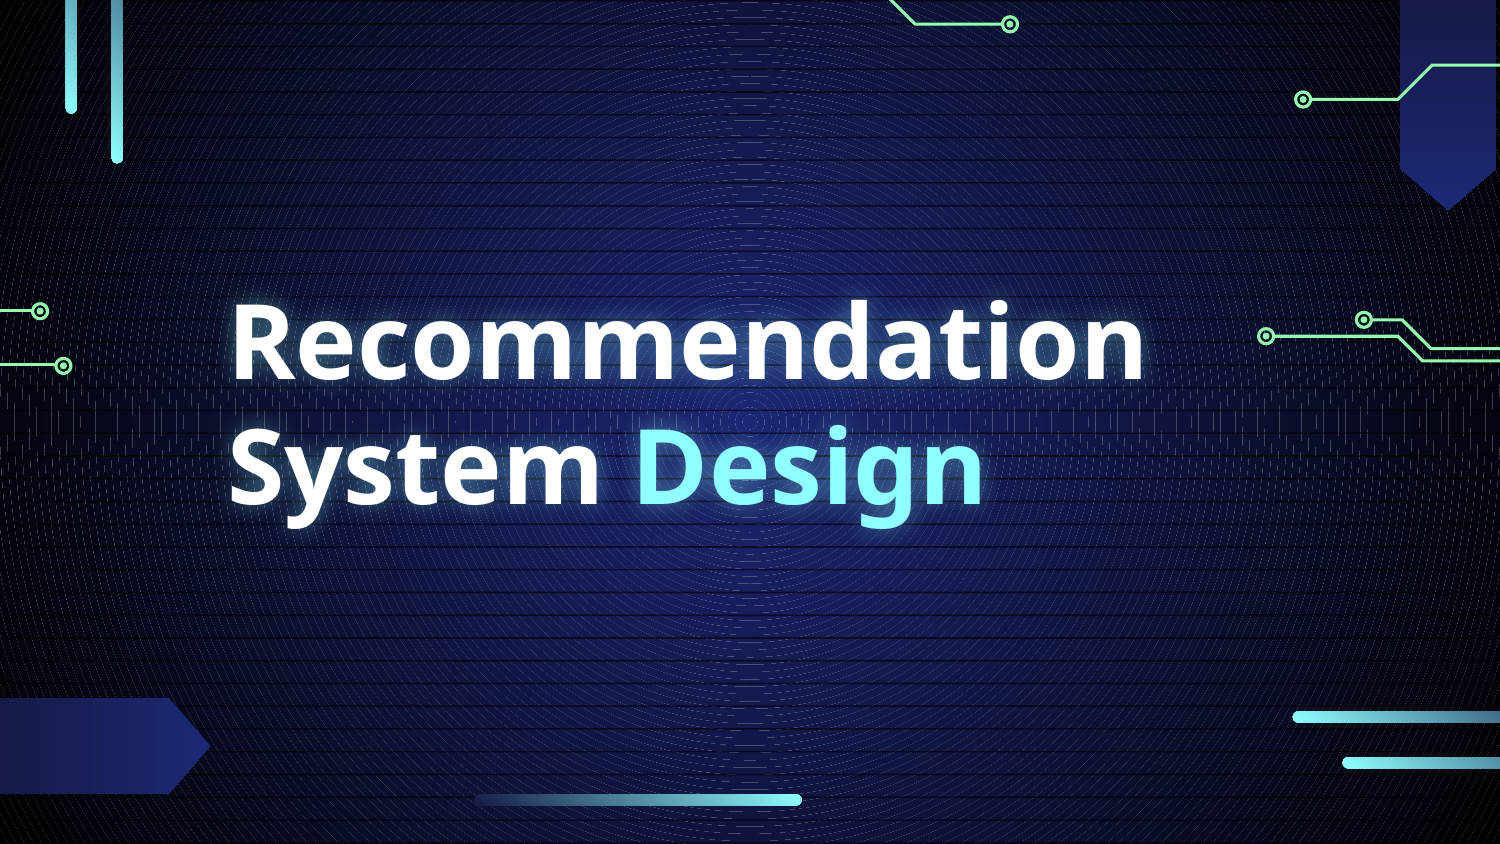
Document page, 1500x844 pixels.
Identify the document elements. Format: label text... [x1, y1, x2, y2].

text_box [1258, 311, 1500, 362]
title Recommendation System Design [212, 240, 1353, 561]
